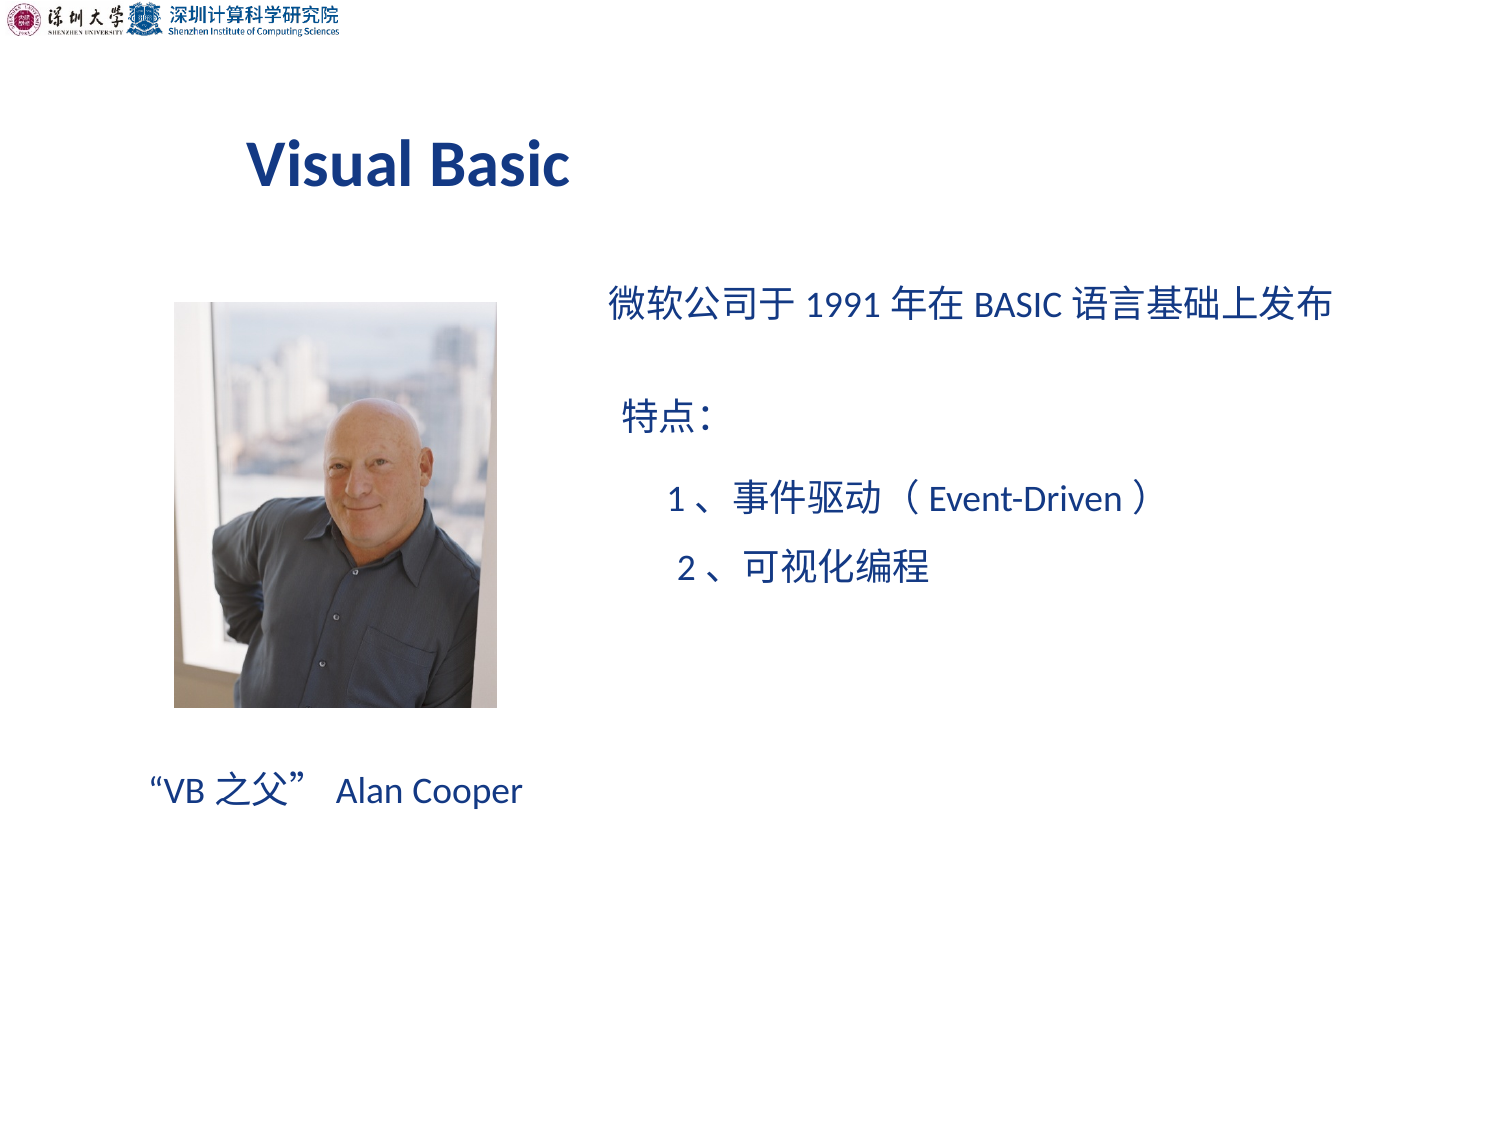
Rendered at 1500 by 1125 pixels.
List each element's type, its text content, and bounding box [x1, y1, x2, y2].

text_box 2、可视化编程 [662, 535, 945, 596]
text_box 1、事件驱动（Event-Driven） [651, 466, 1185, 526]
text_box 特点： [606, 385, 749, 445]
picture [125, 1, 340, 37]
text_box 微软公司于1991年在BASIC语言基础上发布 [593, 272, 1349, 333]
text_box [152, 302, 519, 820]
text_box Visual Basic [231, 112, 587, 207]
picture [5, 1, 124, 36]
